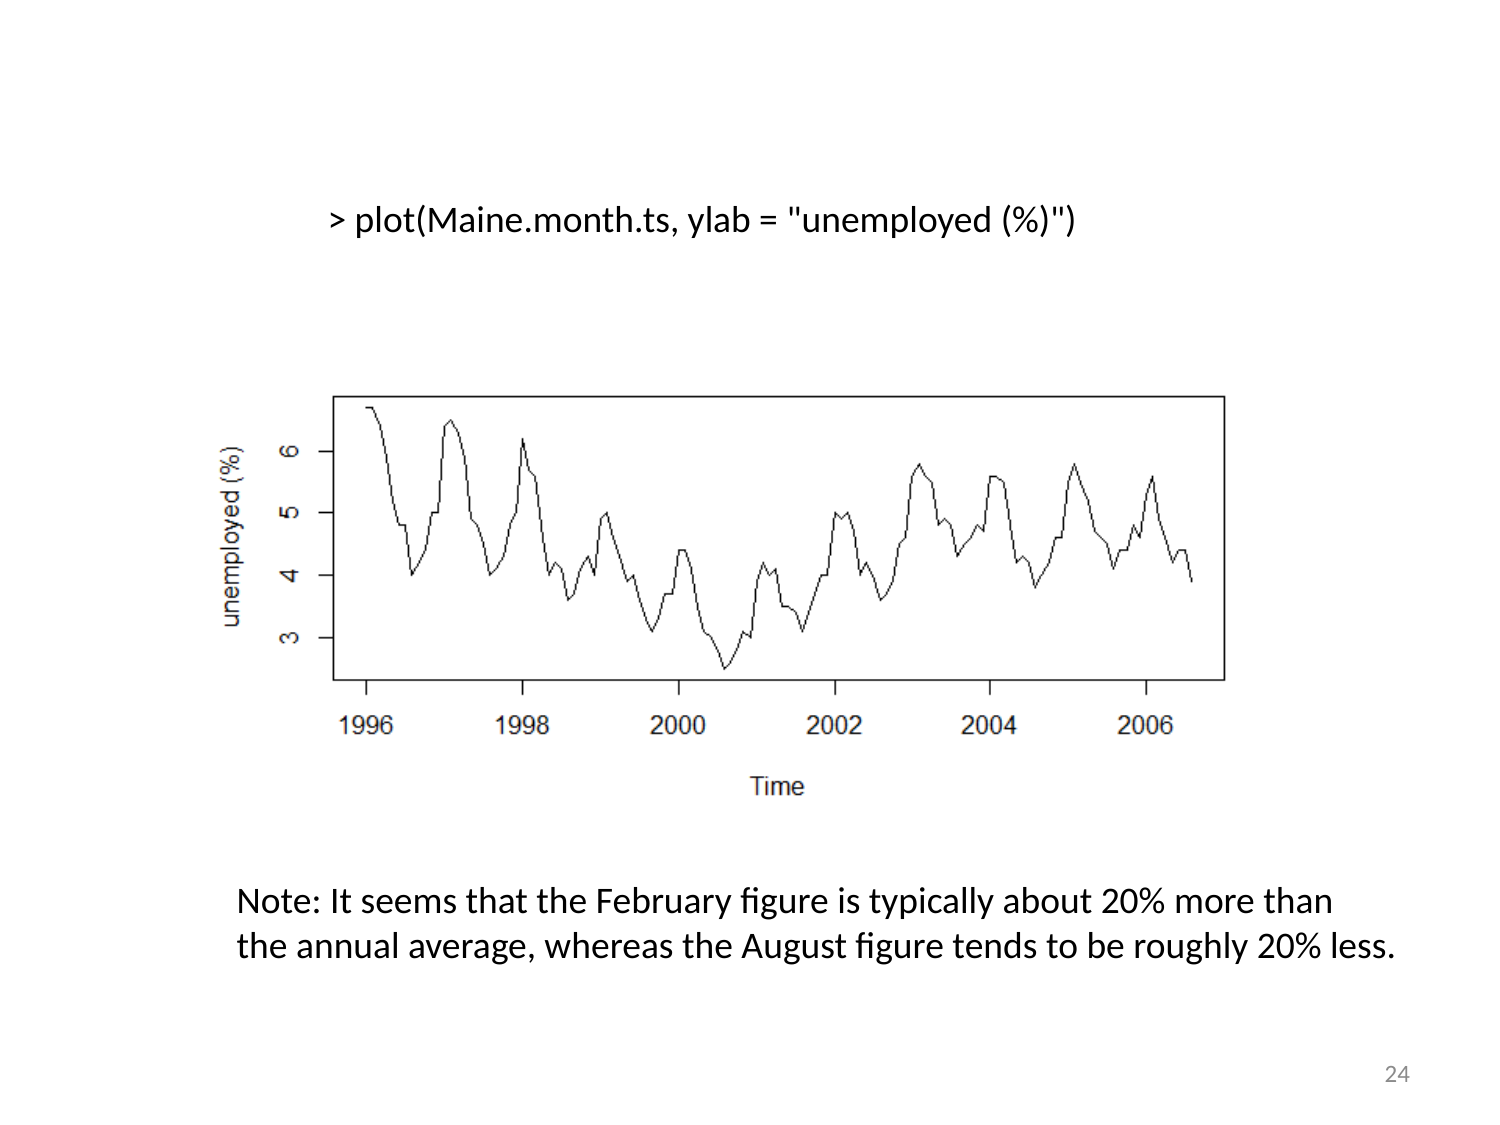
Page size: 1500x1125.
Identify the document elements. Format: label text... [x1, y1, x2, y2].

slide_number 24 [1074, 1042, 1425, 1103]
picture [211, 274, 1289, 834]
text_box > plot(Maine.month.ts, ylab = "unemployed (%)") [312, 187, 1288, 248]
text_box Note: It seems that the February figure is typically about 20% more than the annual average, whereas the August figure tends to be roughly 20% less. [221, 868, 1430, 974]
